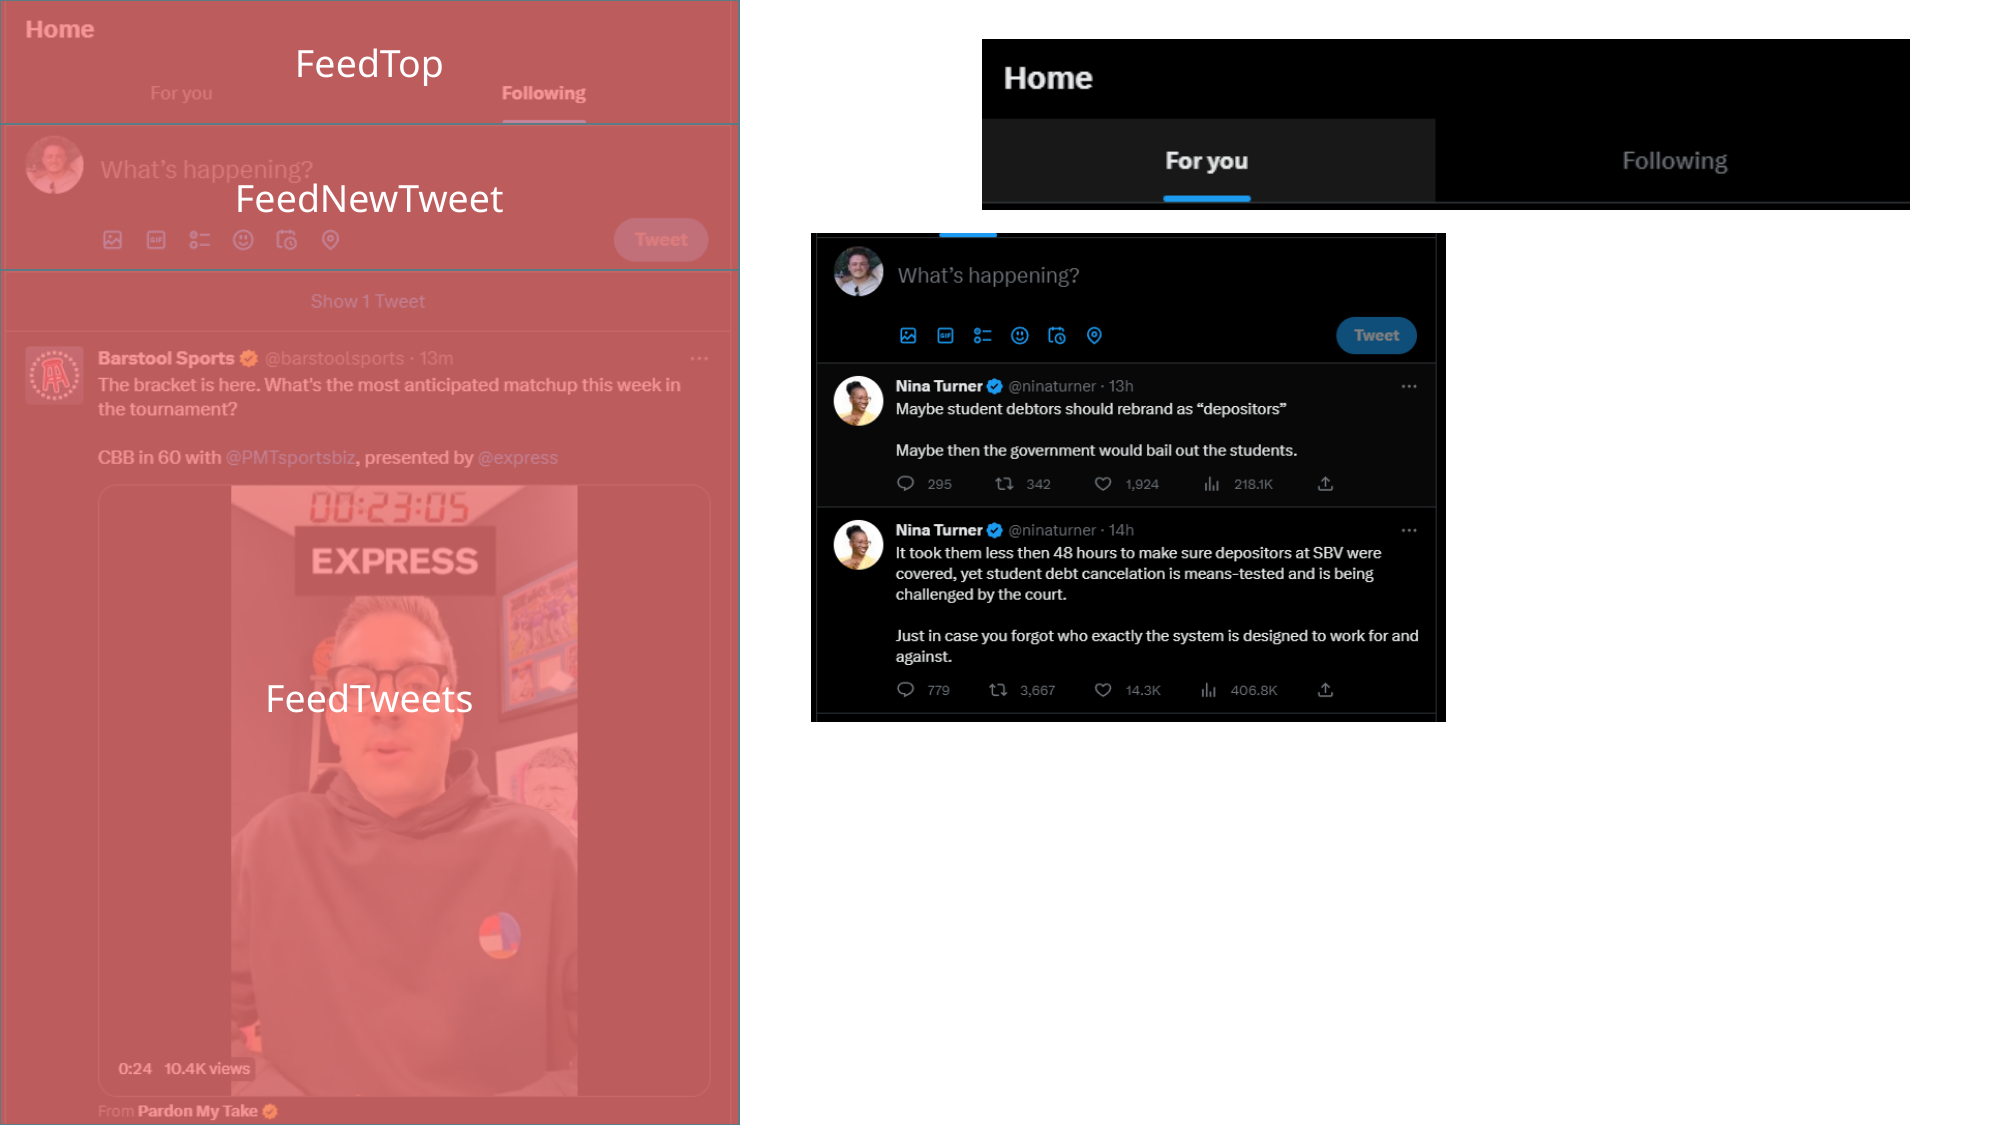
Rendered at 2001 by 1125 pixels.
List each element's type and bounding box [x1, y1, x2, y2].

picture [0, 0, 740, 1125]
picture [982, 39, 1910, 210]
picture [811, 233, 1446, 722]
